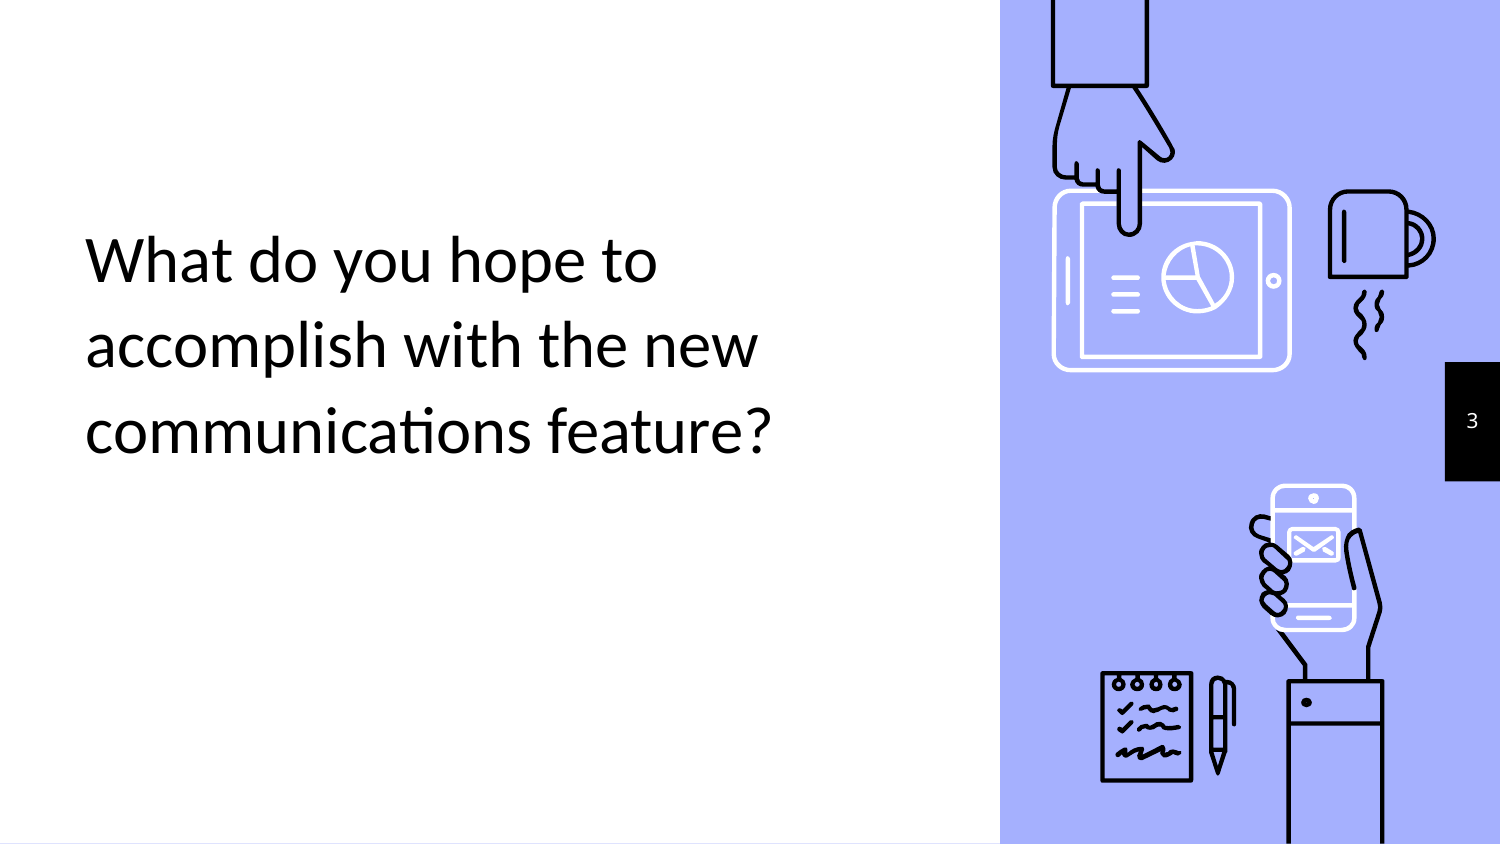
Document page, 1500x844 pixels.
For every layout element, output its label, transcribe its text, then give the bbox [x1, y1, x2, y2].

title What do you hope to accomplish with the new communications feature? [70, 340, 914, 482]
slide_number 3 [1444, 362, 1500, 482]
